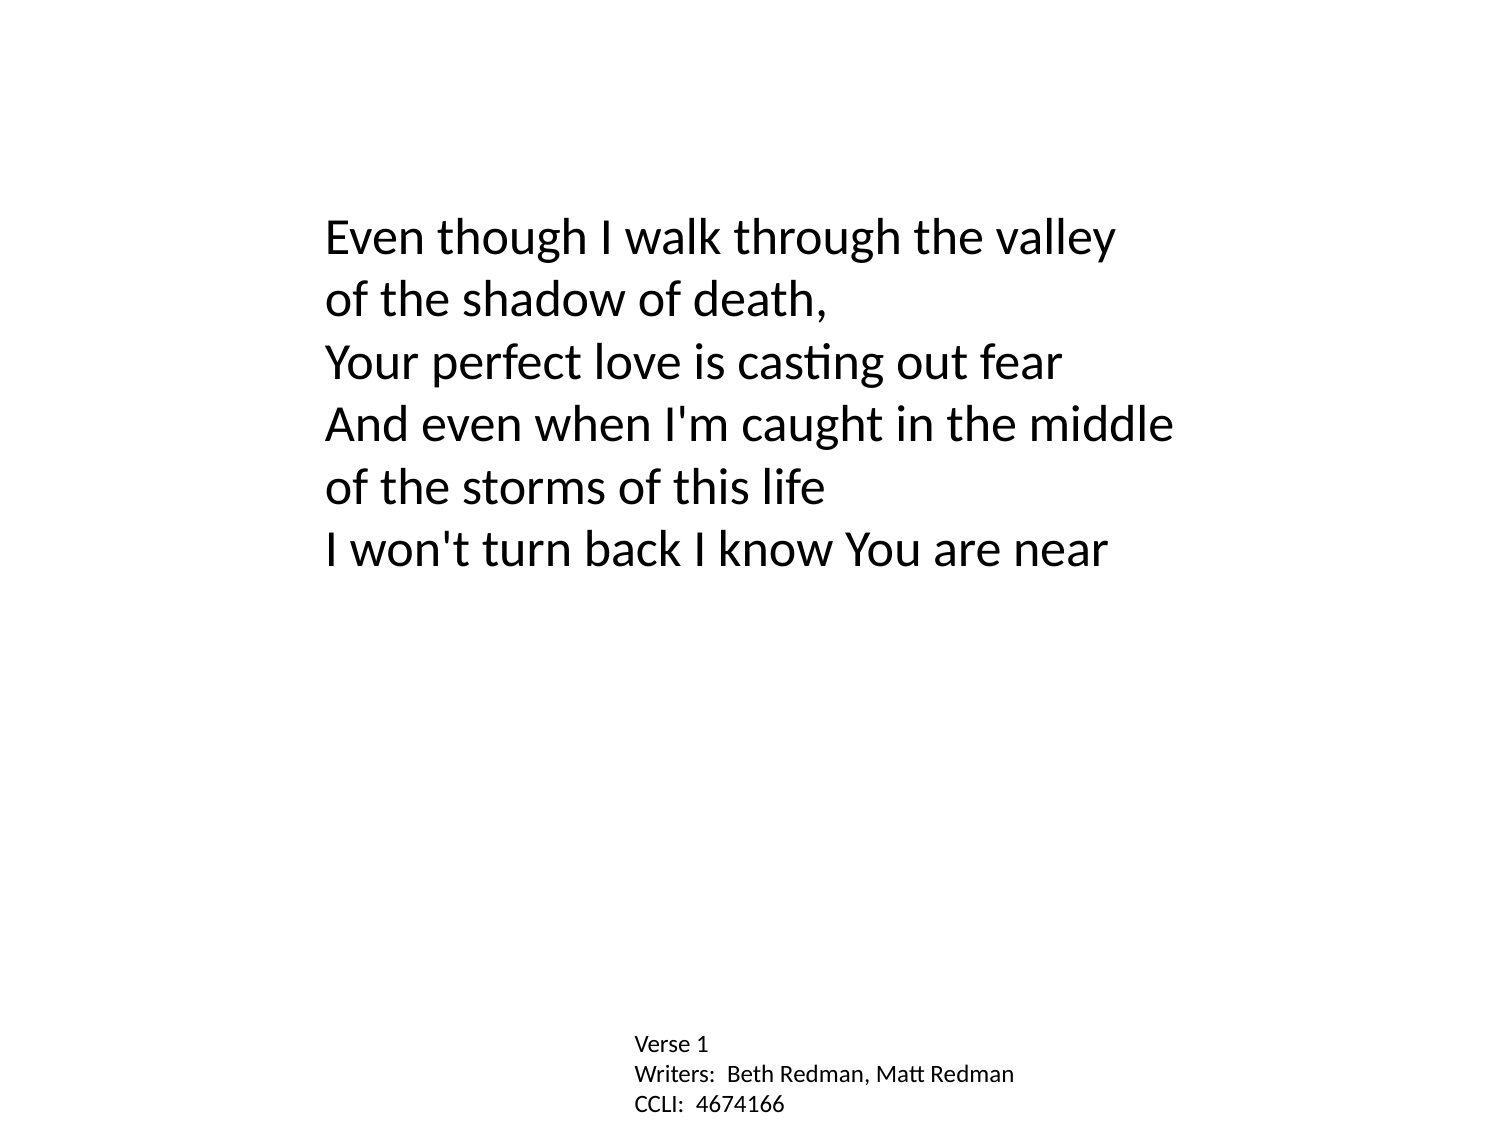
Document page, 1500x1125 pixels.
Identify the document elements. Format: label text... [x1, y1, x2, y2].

text_box Verse 1 Writers: Beth Redman, Matt Redman CCLI: 4674166 [619, 975, 1031, 1125]
text_box Even though I walk through the valley of the shadow of death, Your perfect love is casting out fear And even when I'm caught in the middle of the storms of this life I won't turn back I know You are near [310, 149, 1190, 648]
